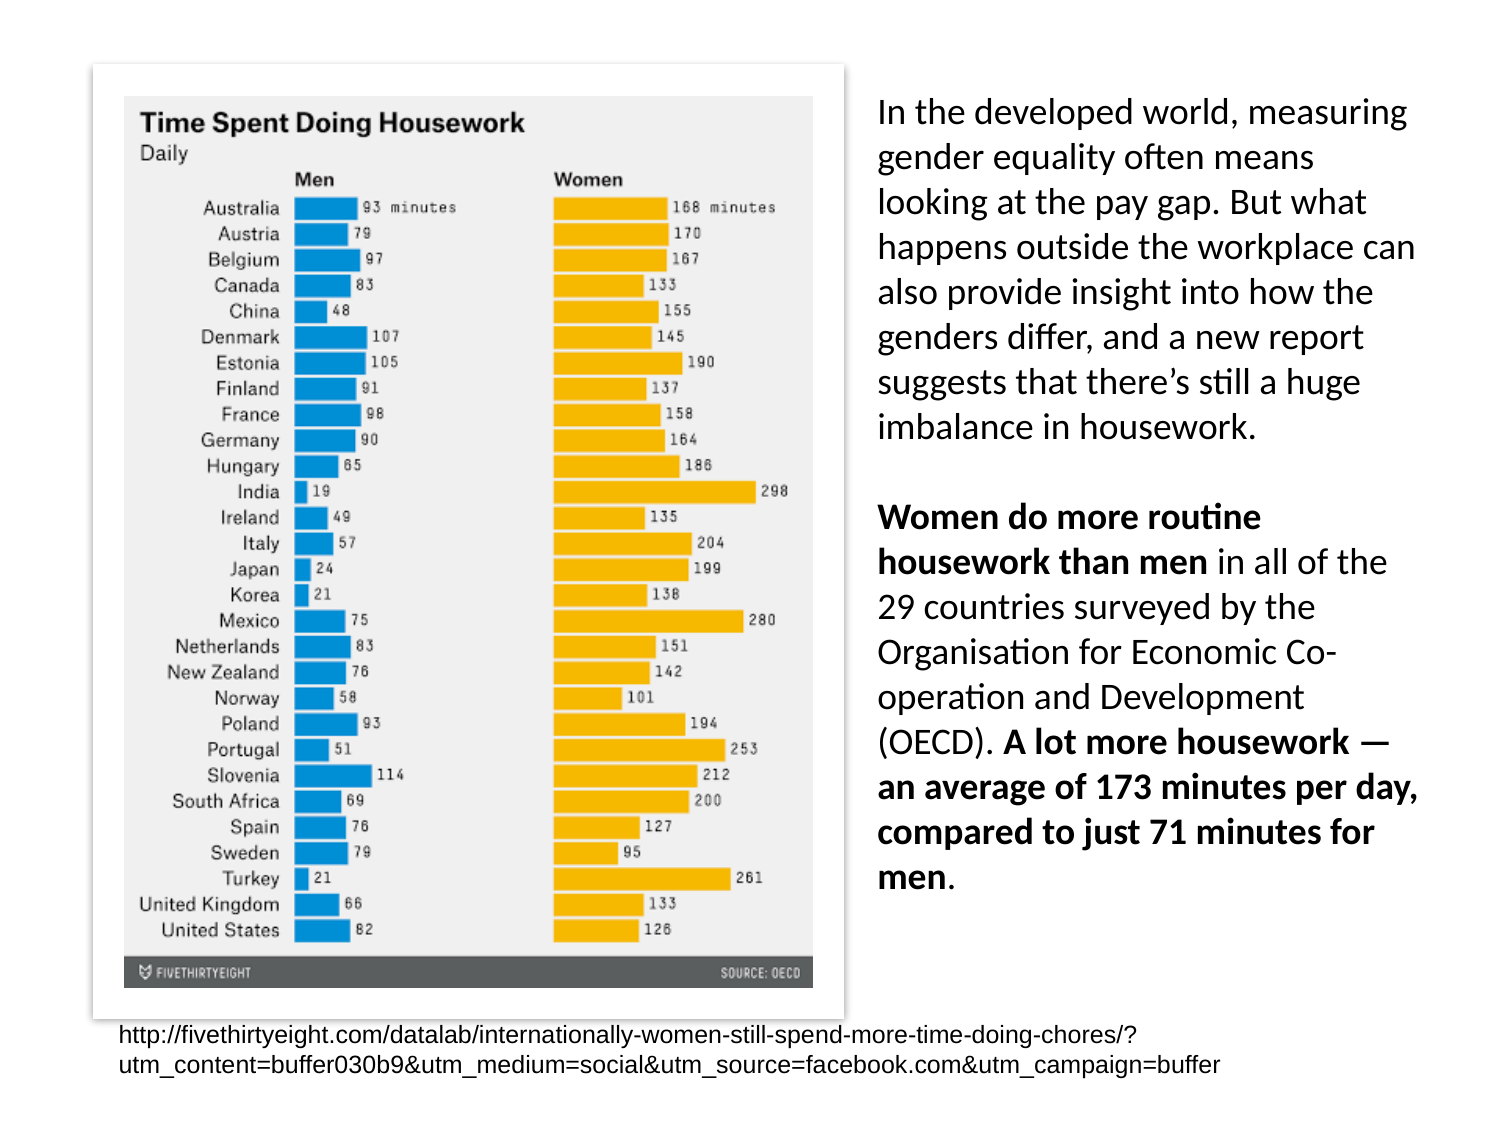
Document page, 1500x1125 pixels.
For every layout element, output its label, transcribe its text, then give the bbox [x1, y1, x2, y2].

text_box http://fivethirtyeight.com/datalab/internationally-women-still-spend-more-time-doing-chores/?utm_content=buffer030b9&utm_medium=social&utm_source=facebook.com&utm_campaign=buffer [103, 1011, 1363, 1087]
picture [123, 95, 814, 988]
text_box In the developed world, measuring gender equality often means looking at the pay gap. But what happens outside the workplace can also provide insight into how the genders differ, and a new report suggests that there’s still a huge imbalance in housework. Women do more routine housework than men in all of the 29 countries surveyed by the Organisation for Economic Co-operation and Development (OECD). A lot more housework — an average of 173 minutes per day, compared to just 71 minutes for men. [862, 79, 1438, 905]
